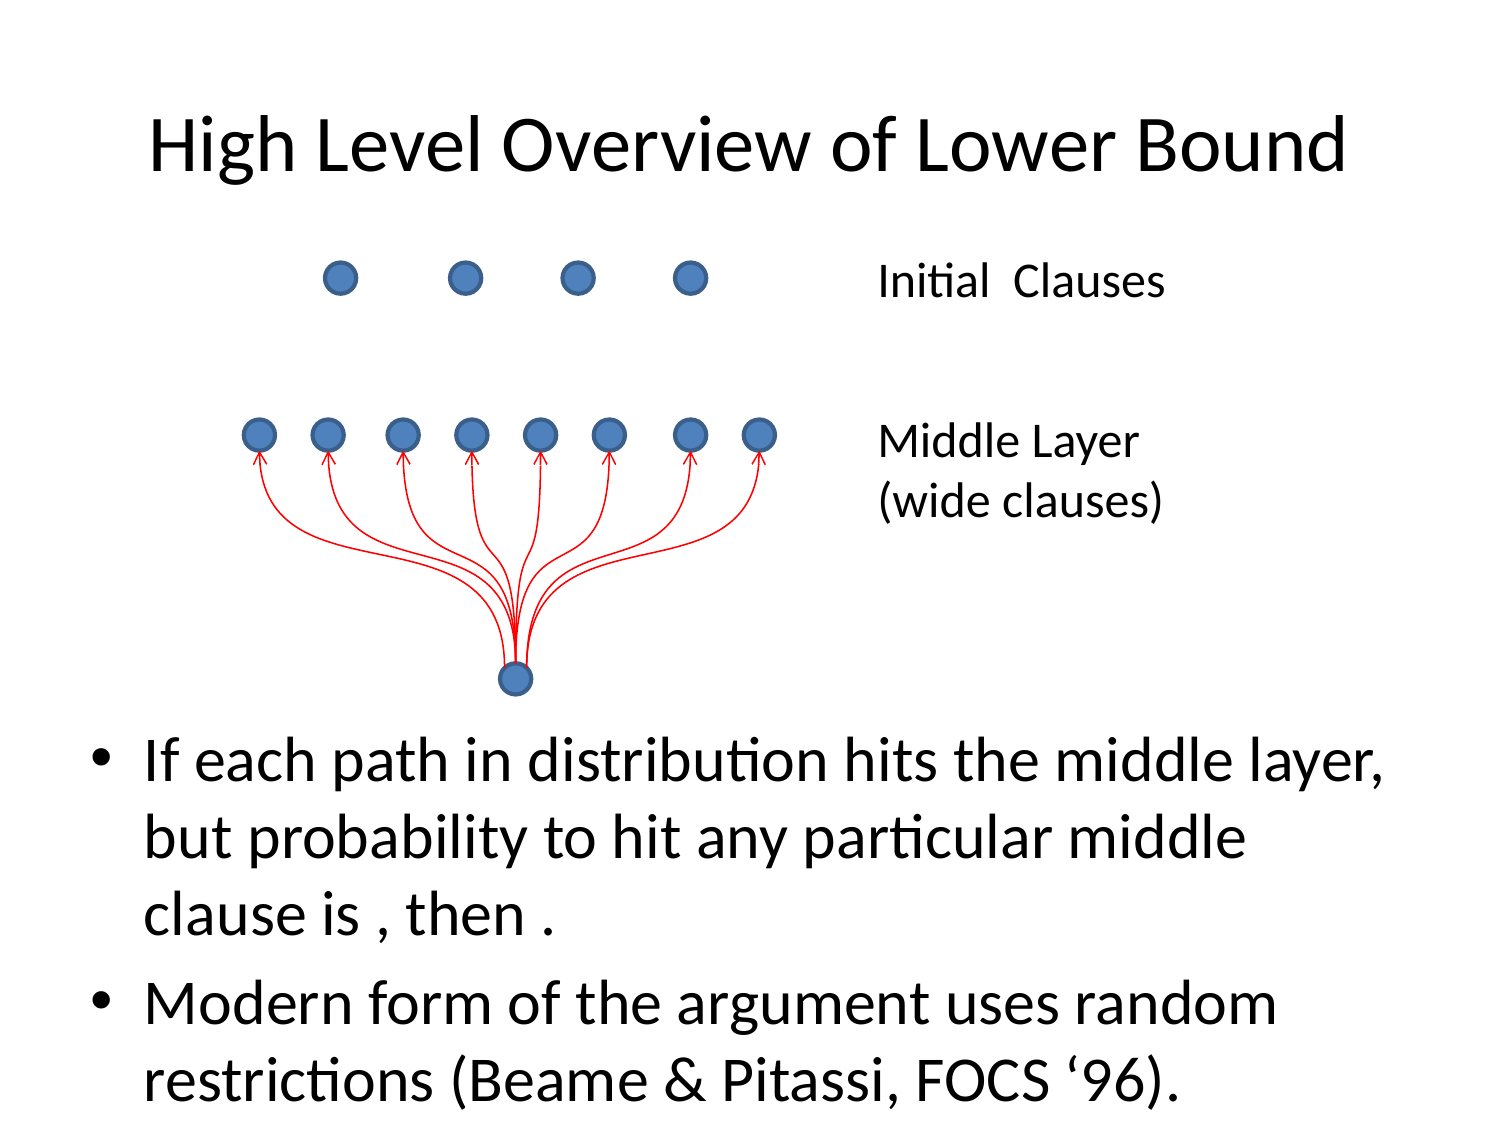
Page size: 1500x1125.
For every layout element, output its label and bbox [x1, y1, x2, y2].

text_box [862, 399, 1188, 535]
title [75, 45, 1425, 233]
text_box [862, 240, 1188, 315]
text_box [447, 260, 484, 296]
text_box [560, 260, 596, 296]
text_box [322, 260, 359, 296]
text_box [672, 260, 709, 296]
text_box [241, 417, 778, 697]
